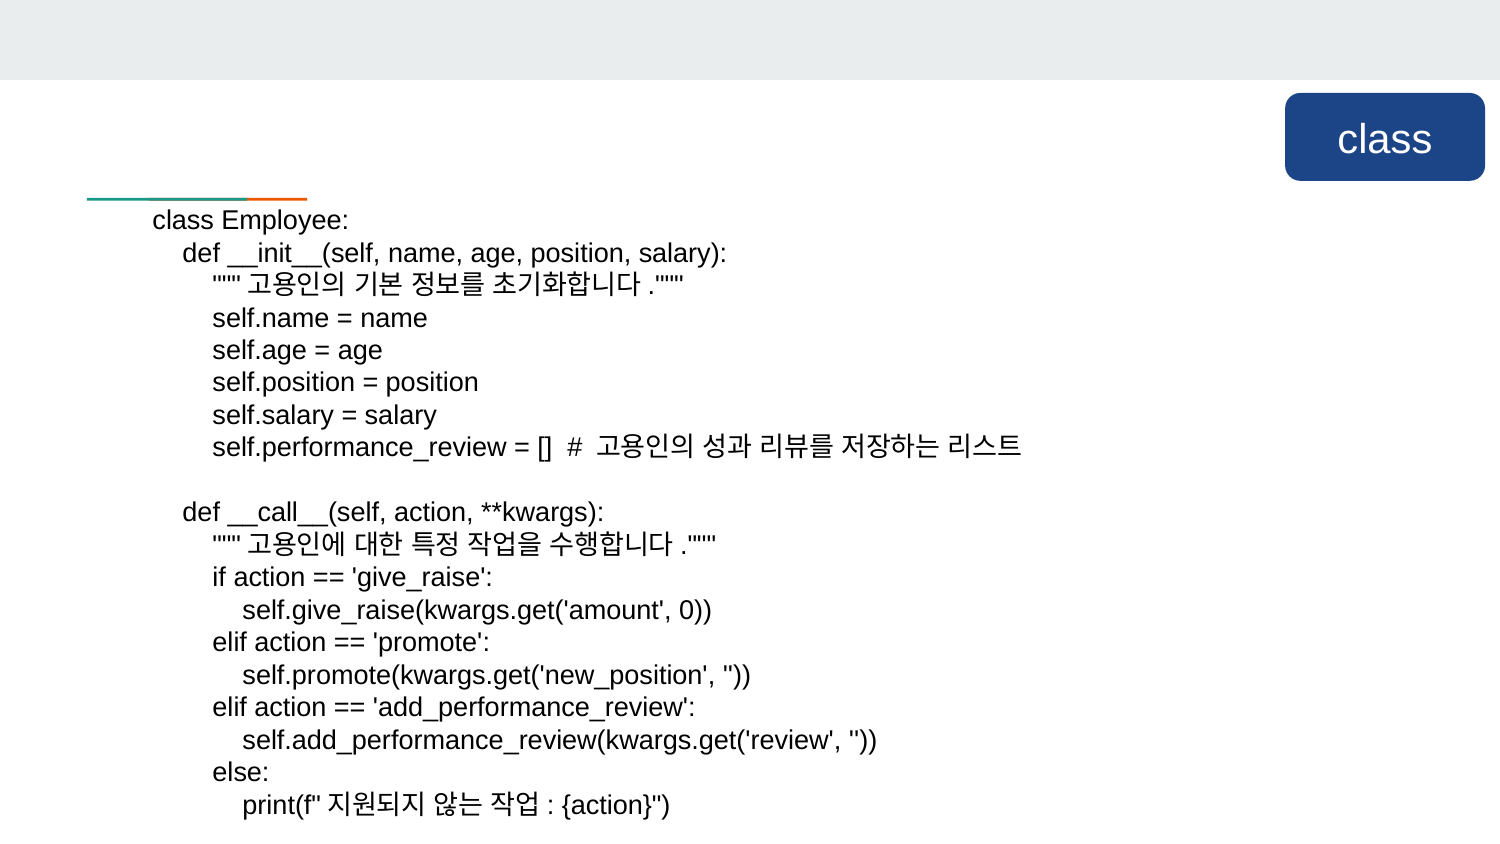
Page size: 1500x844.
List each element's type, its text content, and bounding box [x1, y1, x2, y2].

text_box class Employee: def __init__(self, name, age, position, salary): """고용인의 기본 정보를 초기화합니다.""" self.name = name self.age = age self.position = position self.salary = salary self.performance_review = [] # 고용인의 성과 리뷰를 저장하는 리스트 def __call__(self, action, **kwargs): """고용인에 대한 특정 작업을 수행합니다.""" if action == 'give_raise': self.give_raise(kwargs.get('amount', 0)) elif action == 'promote': self.promote(kwargs.get('new_position', '')) elif action == 'add_performance_review': self.add_performance_review(kwargs.get('review', '')) else: print(f"지원되지 않는 작업: {action}") [137, 187, 1491, 835]
text_box class [1285, 93, 1485, 181]
